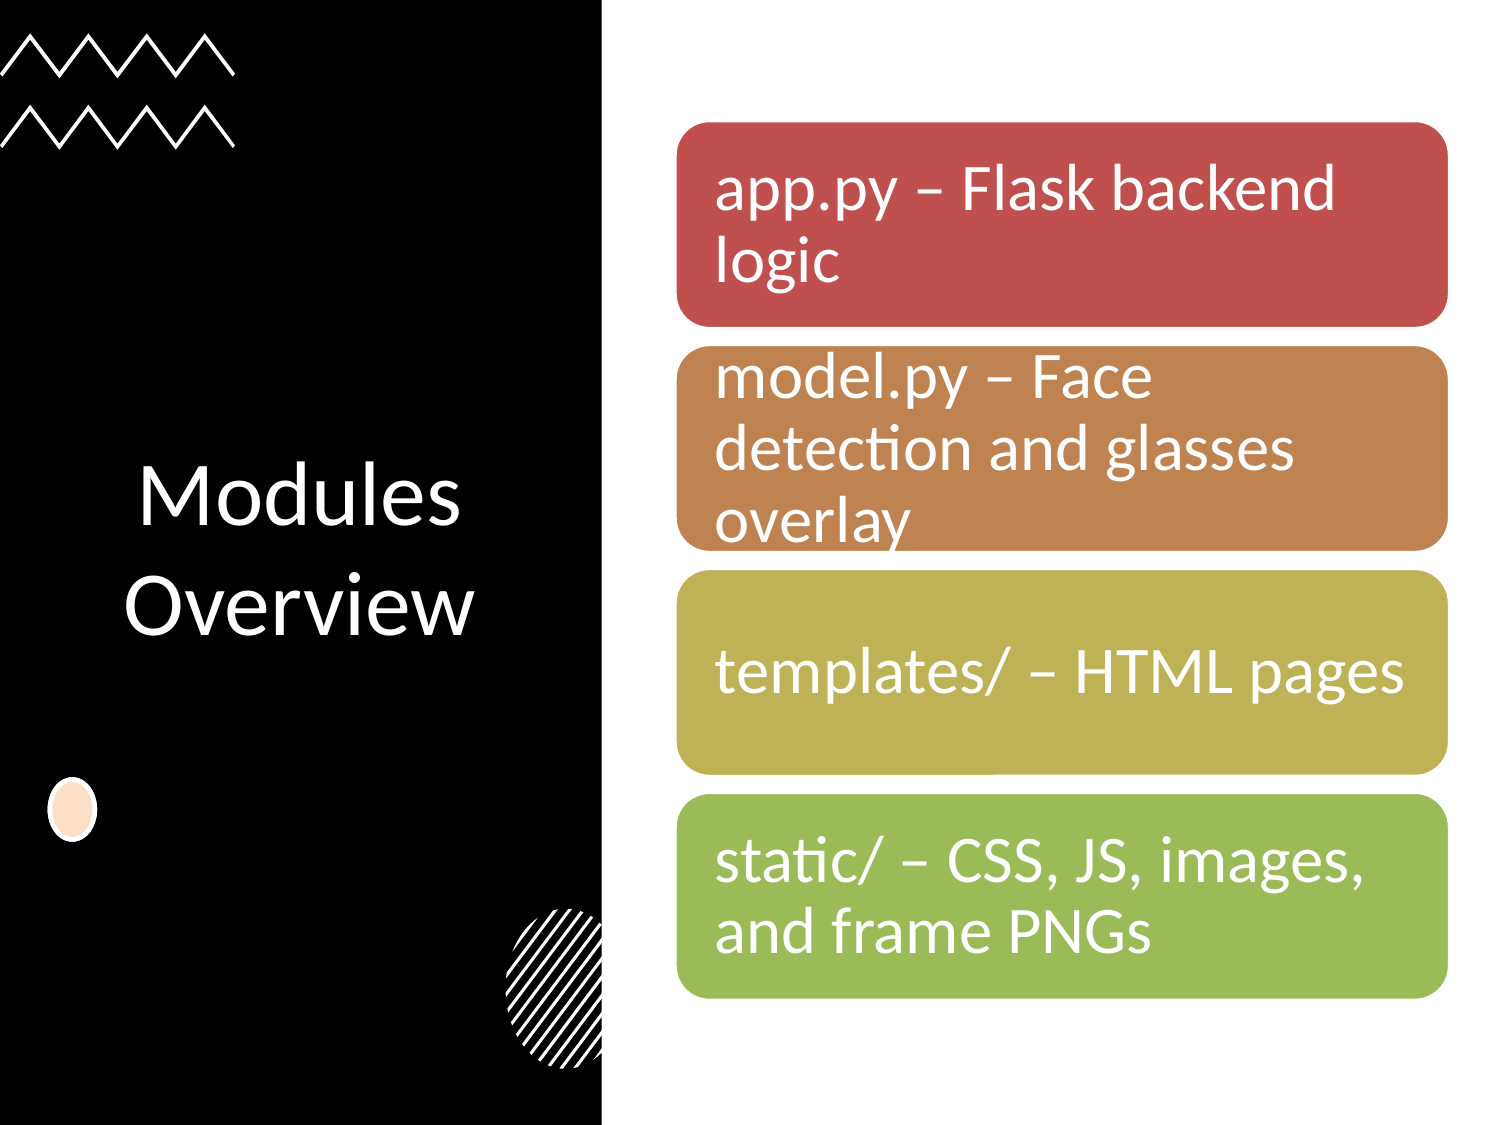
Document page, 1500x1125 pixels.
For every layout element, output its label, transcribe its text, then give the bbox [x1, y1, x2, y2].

text_box [604, 0, 1500, 1125]
title Modules Overview [103, 196, 497, 892]
text_box [0, 0, 604, 1125]
text_box [47, 777, 97, 842]
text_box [0, 33, 236, 150]
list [674, 78, 1451, 1043]
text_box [505, 908, 626, 1069]
